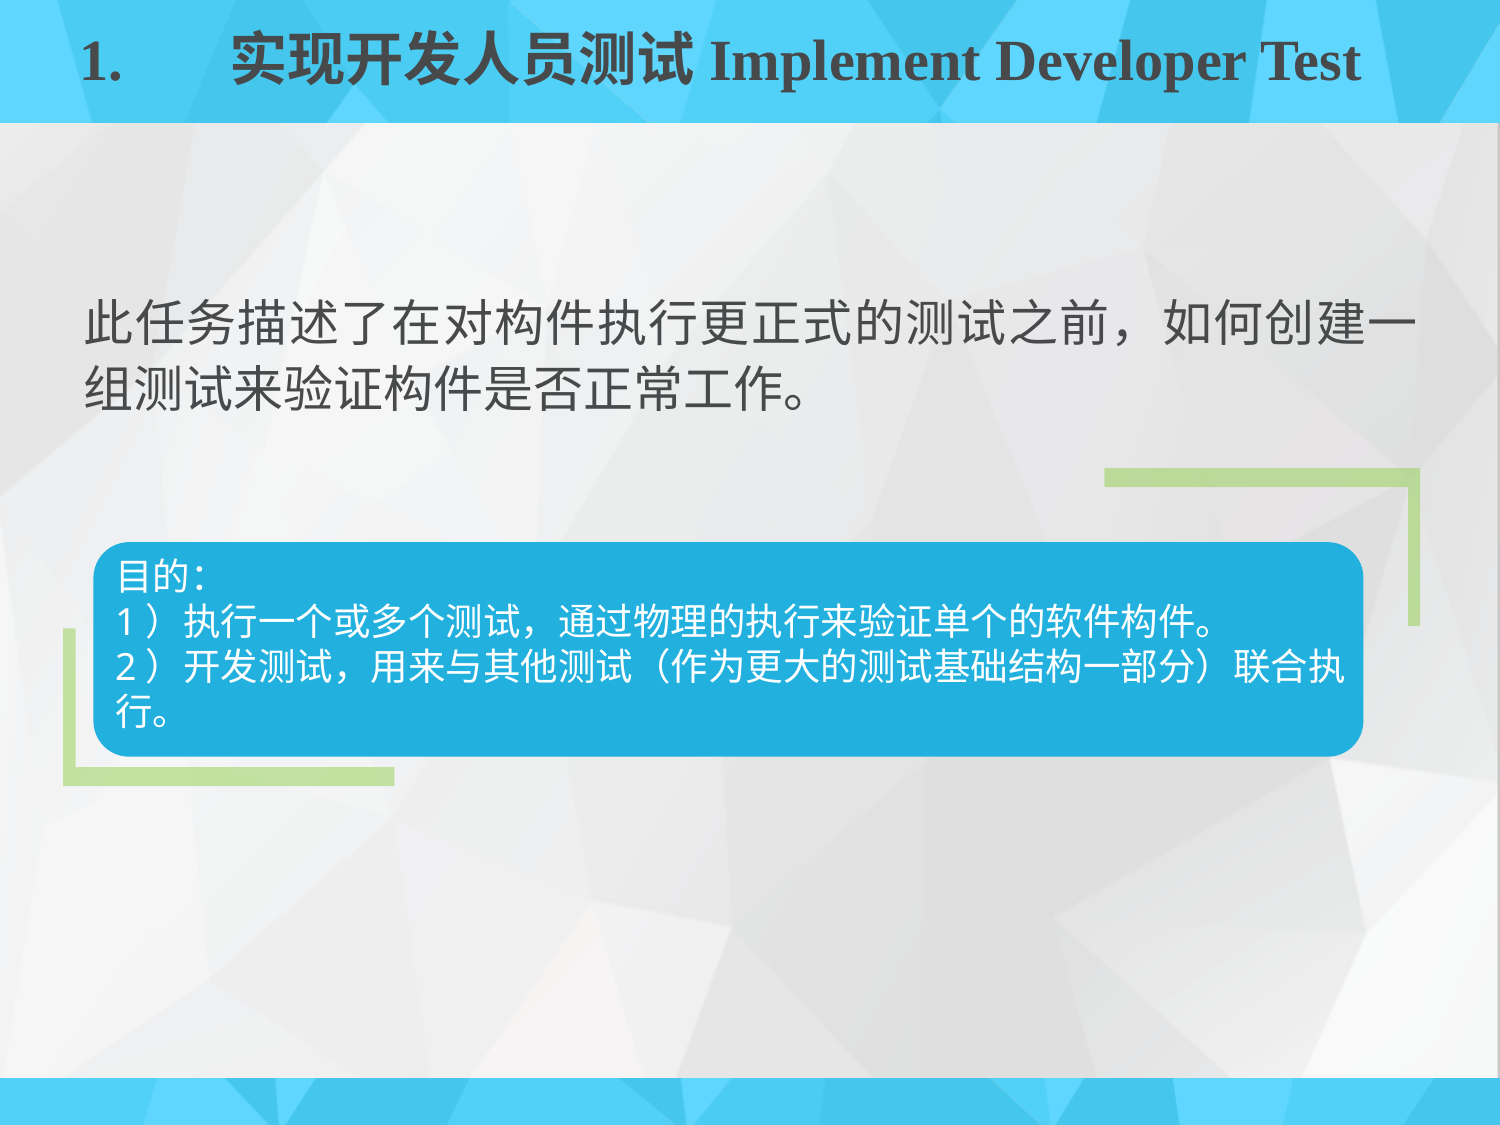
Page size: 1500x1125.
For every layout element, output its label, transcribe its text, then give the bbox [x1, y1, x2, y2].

title 1. 实现开发人员测试Implement Developer Test [64, 9, 1422, 115]
text_box [63, 628, 395, 787]
text_box [1104, 468, 1421, 626]
picture [0, 0, 1500, 1125]
list 此任务描述了在对构件执行更正式的测试之前，如何创建一组测试来验证构件是否正常工作。 [68, 278, 1433, 431]
text_box [93, 557, 1358, 757]
text_box [113, 542, 1344, 546]
text_box 目的： 1）执行一个或多个测试，通过物理的执行来验证单个的软件构件。 2）开发测试，用来与其他测试（作为更大的测试基础结构一部分）联合执行。 [100, 546, 1364, 741]
